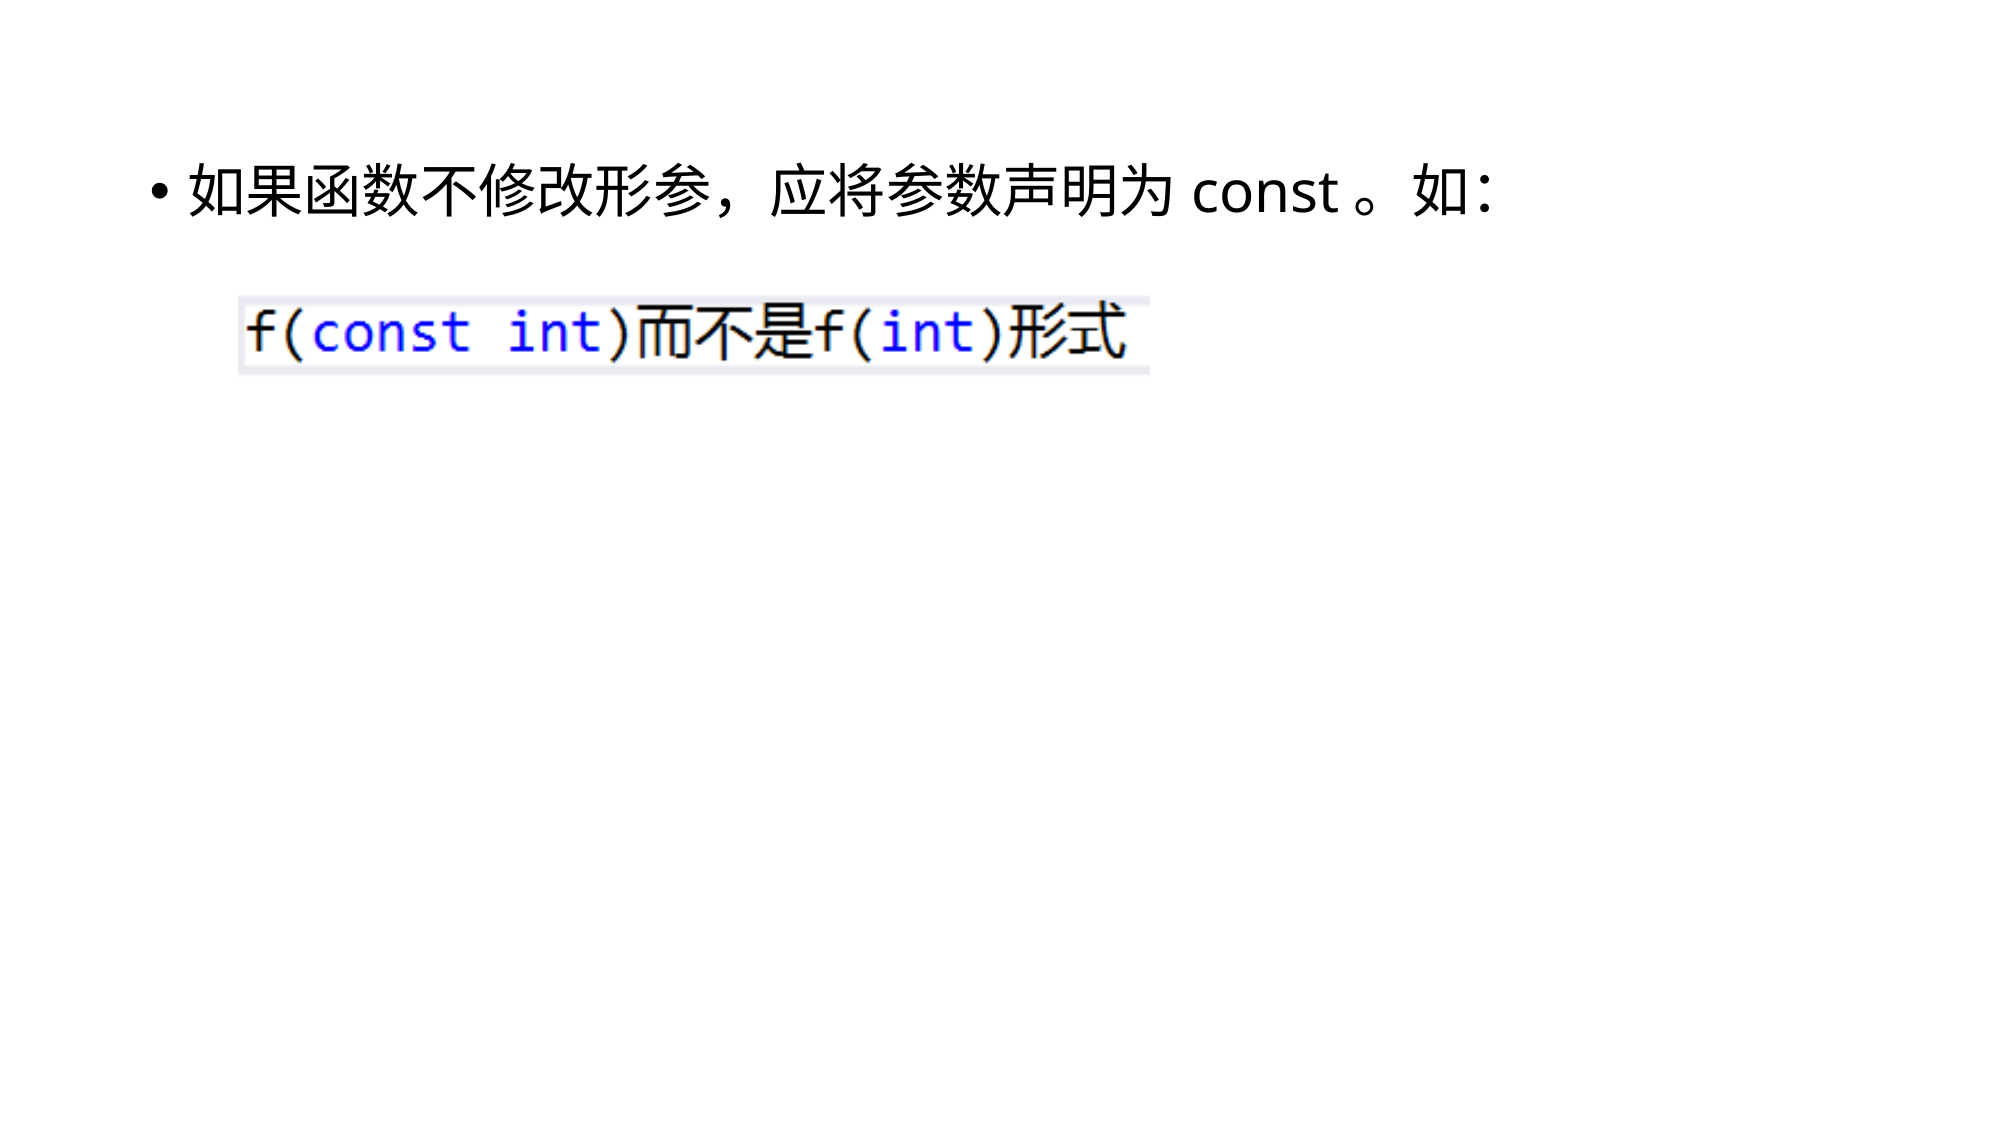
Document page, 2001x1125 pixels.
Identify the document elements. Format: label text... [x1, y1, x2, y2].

list 如果函数不修改形参，应将参数声明为const。如： [134, 154, 1860, 913]
picture [225, 278, 1150, 382]
